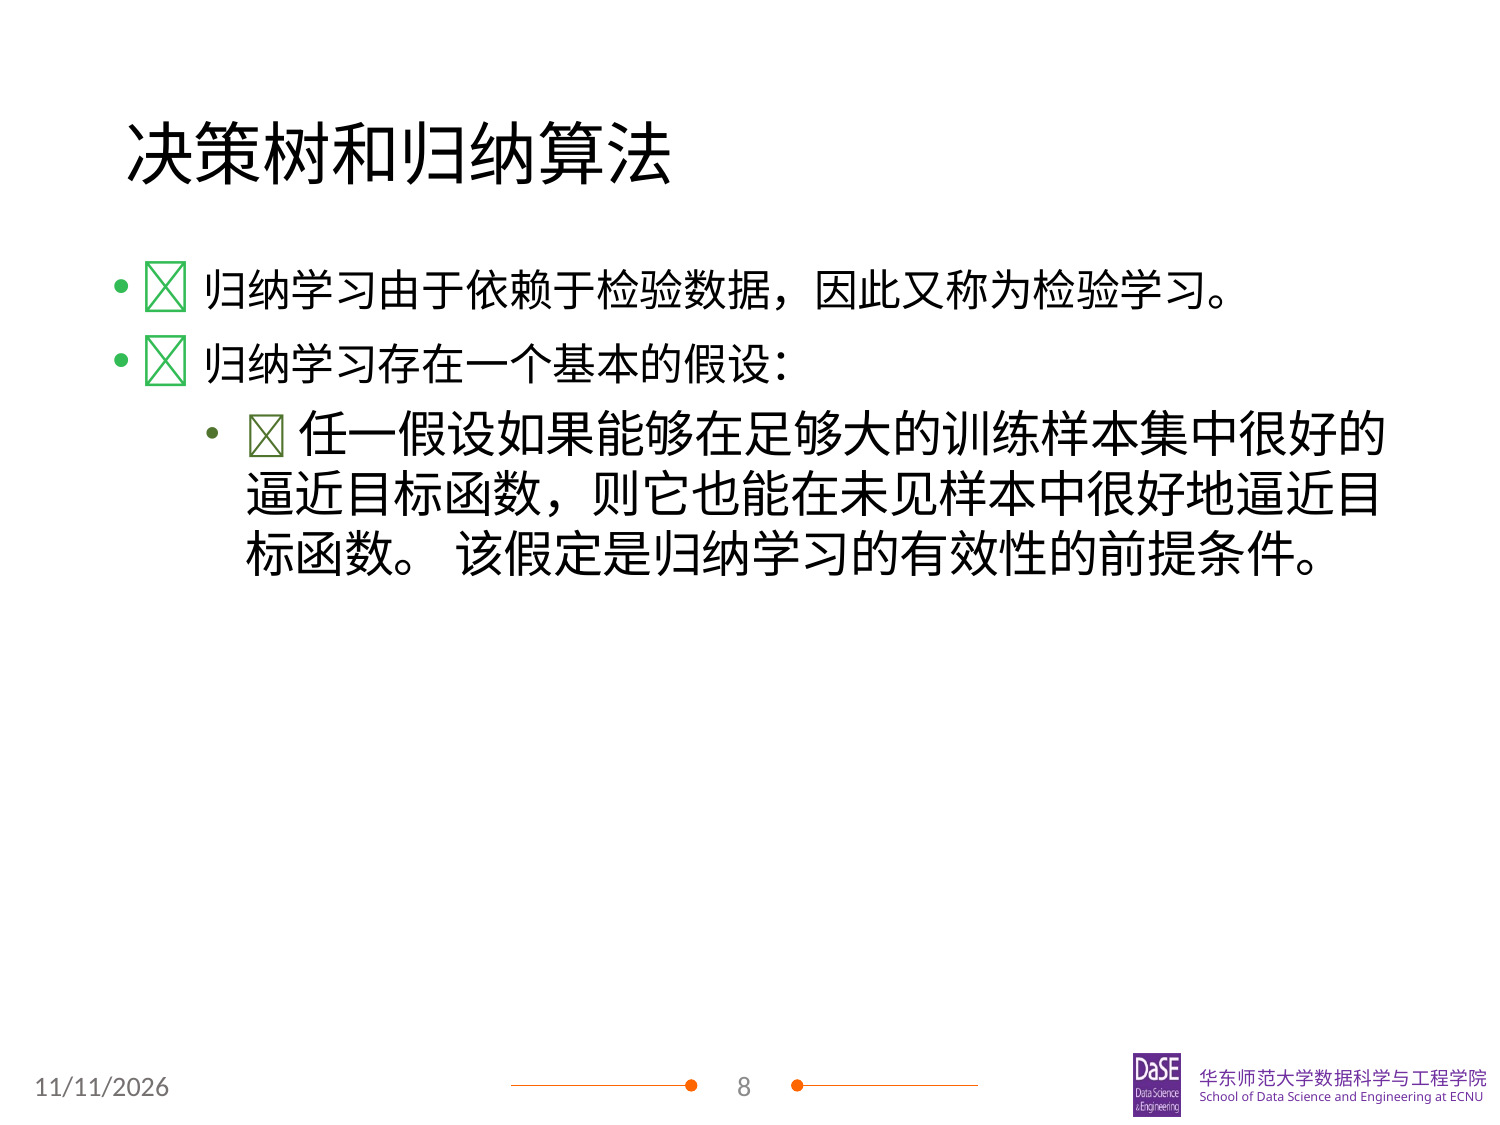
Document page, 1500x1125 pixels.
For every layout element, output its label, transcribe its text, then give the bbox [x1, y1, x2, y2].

picture [1133, 1053, 1181, 1117]
list 归纳学习由于依赖于检验数据，因此又称为检验学习。 归纳学习存在一个基本的假设： 任一假设如果能够在足够大的训练样本集中很好的逼近目标函数，则它也能在未见样本中很好地逼近目标函数。 该假定是归纳学习的有效性的前提条件。 [103, 241, 1397, 894]
title 决策树和归纳算法 [103, 36, 1397, 225]
